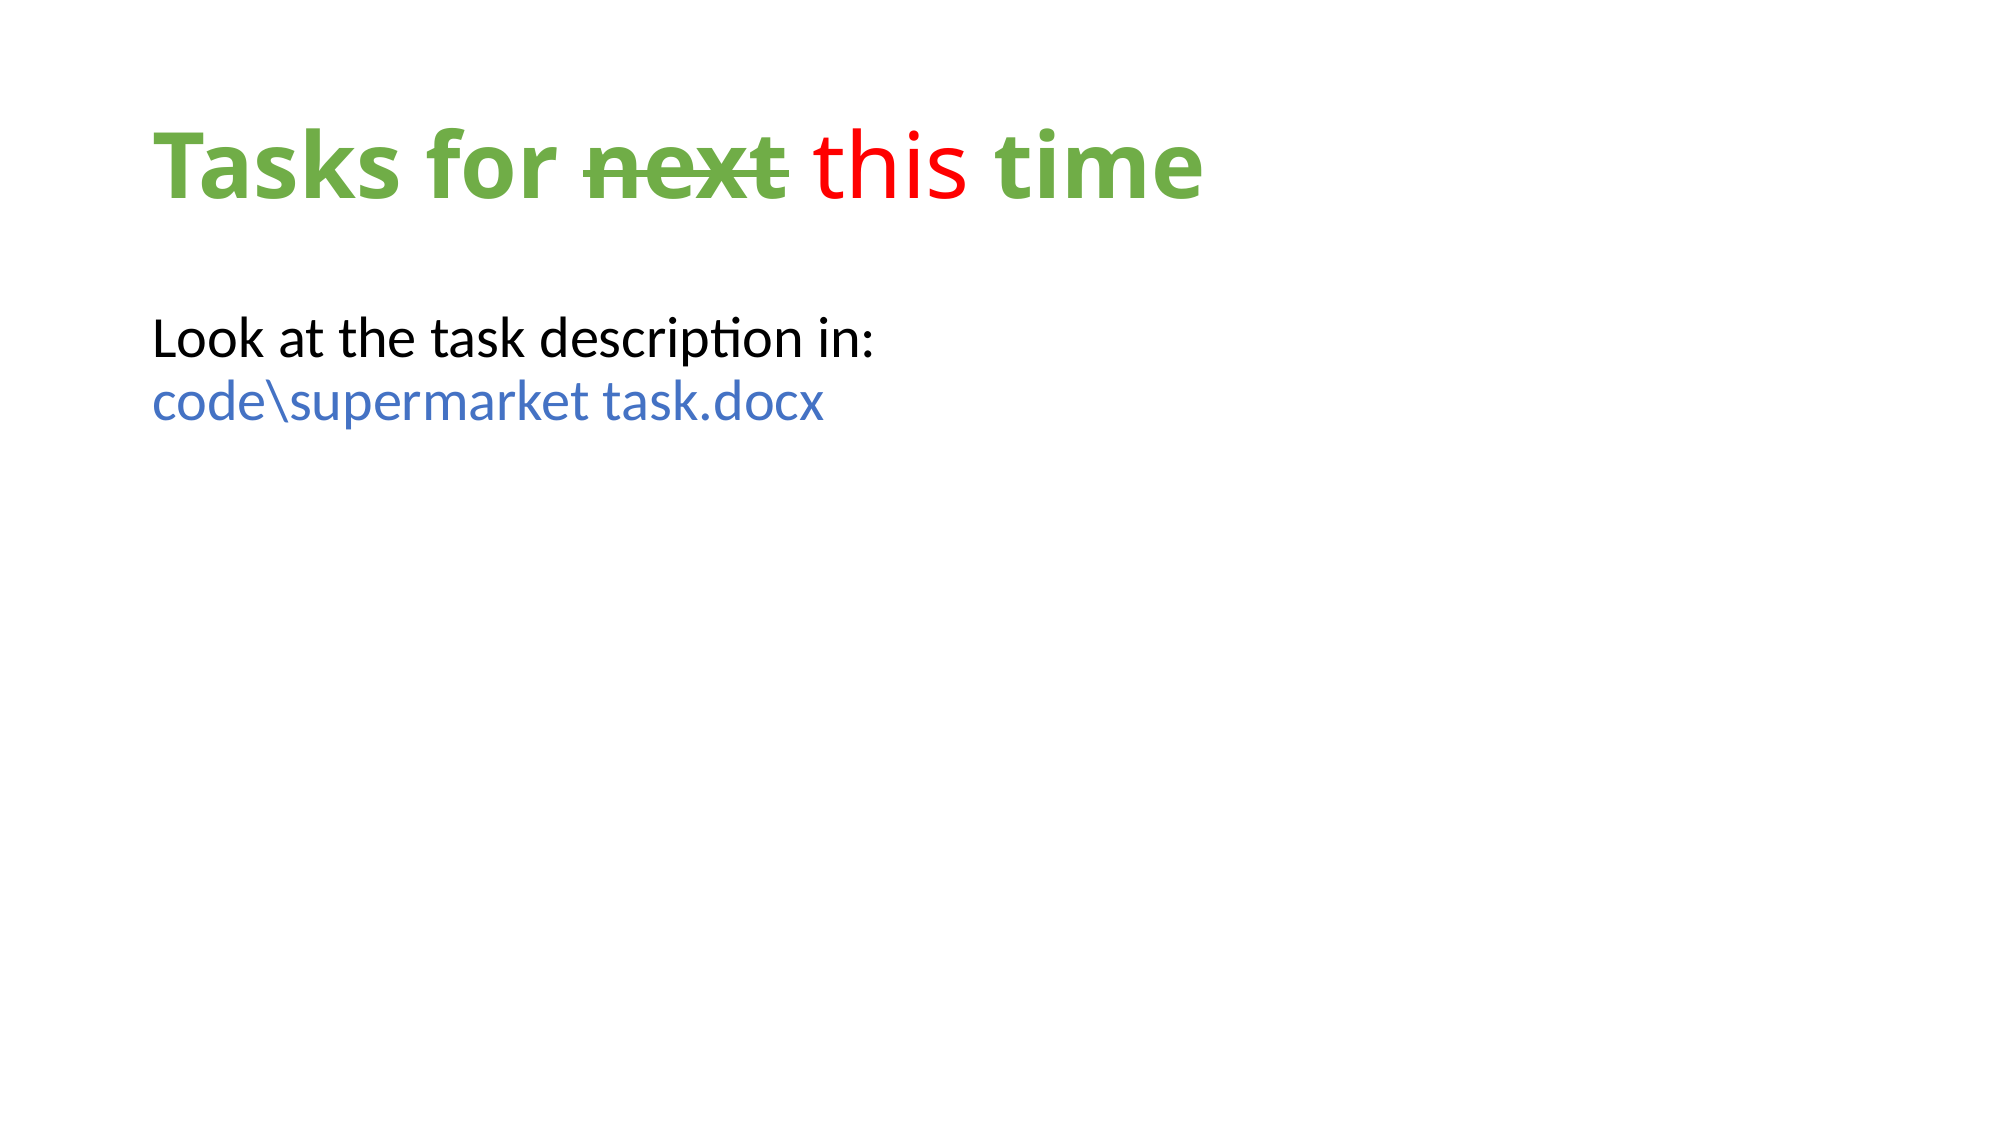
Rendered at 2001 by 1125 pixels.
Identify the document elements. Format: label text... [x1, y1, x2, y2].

title Tasks for next this time [137, 59, 1863, 278]
list Look at the task description in: code\supermarket task.docx [137, 299, 1863, 1014]
